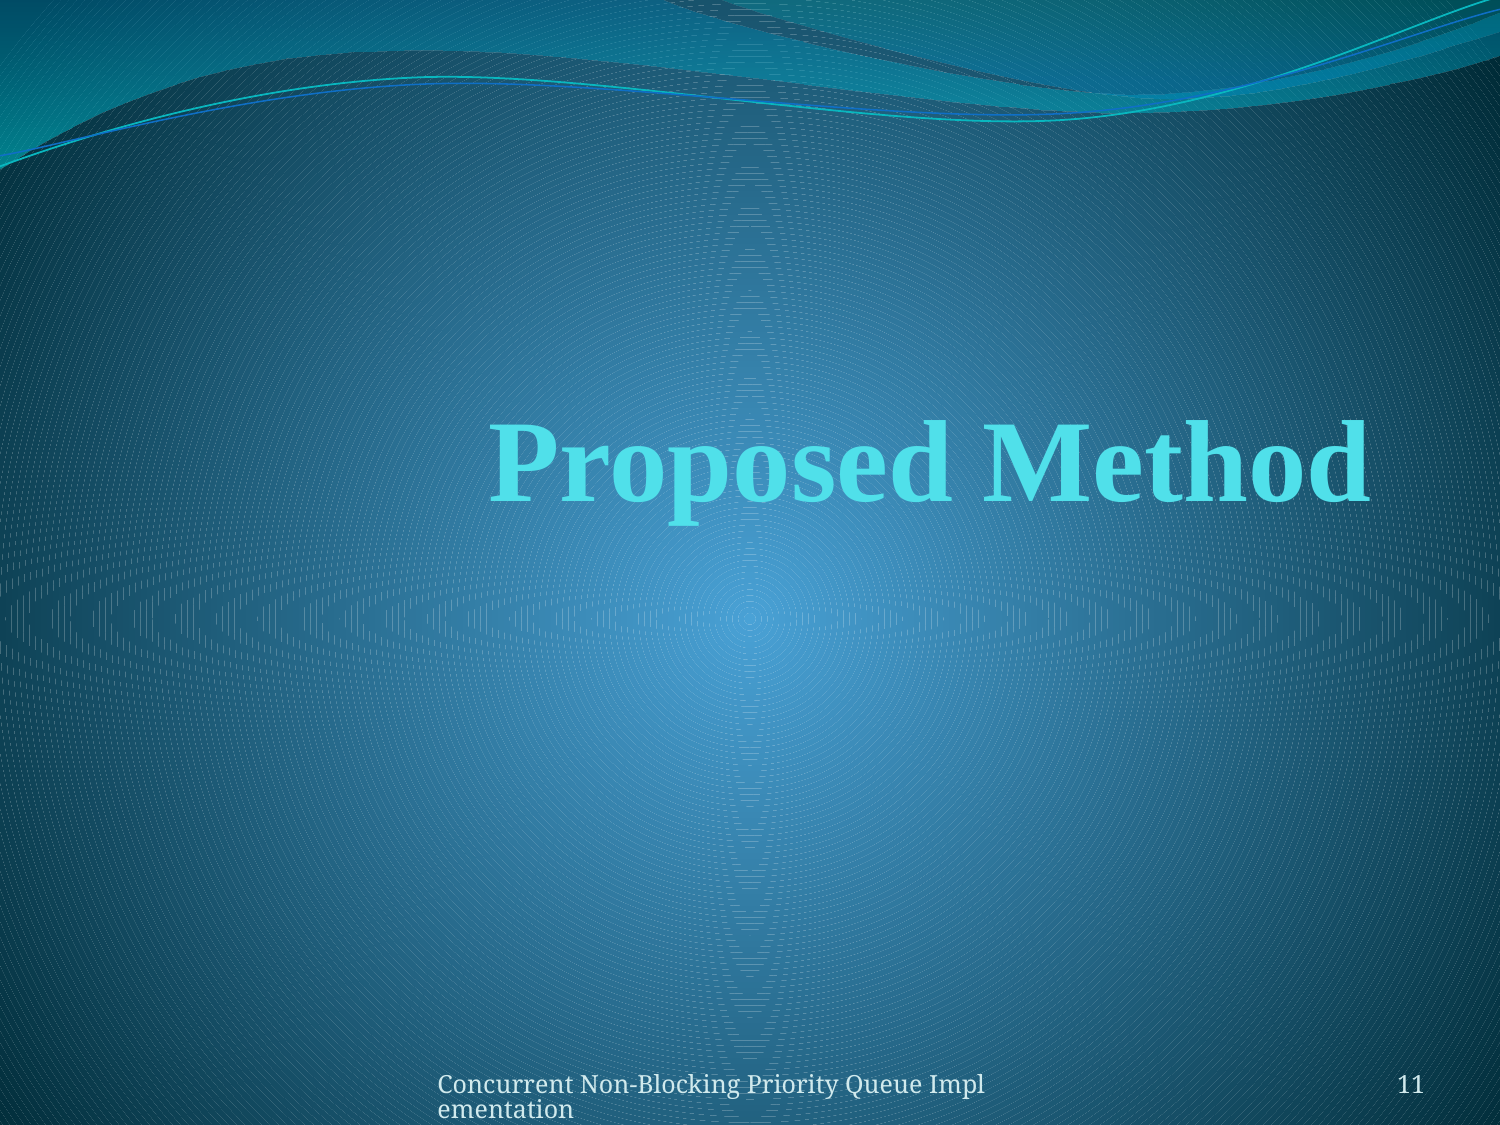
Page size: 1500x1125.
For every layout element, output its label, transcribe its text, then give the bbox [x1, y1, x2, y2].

slide_number 11 [1299, 1042, 1425, 1103]
footer Concurrent Non-Blocking Priority Queue Implementation [437, 1042, 988, 1103]
title Proposed Method [87, 224, 1376, 525]
